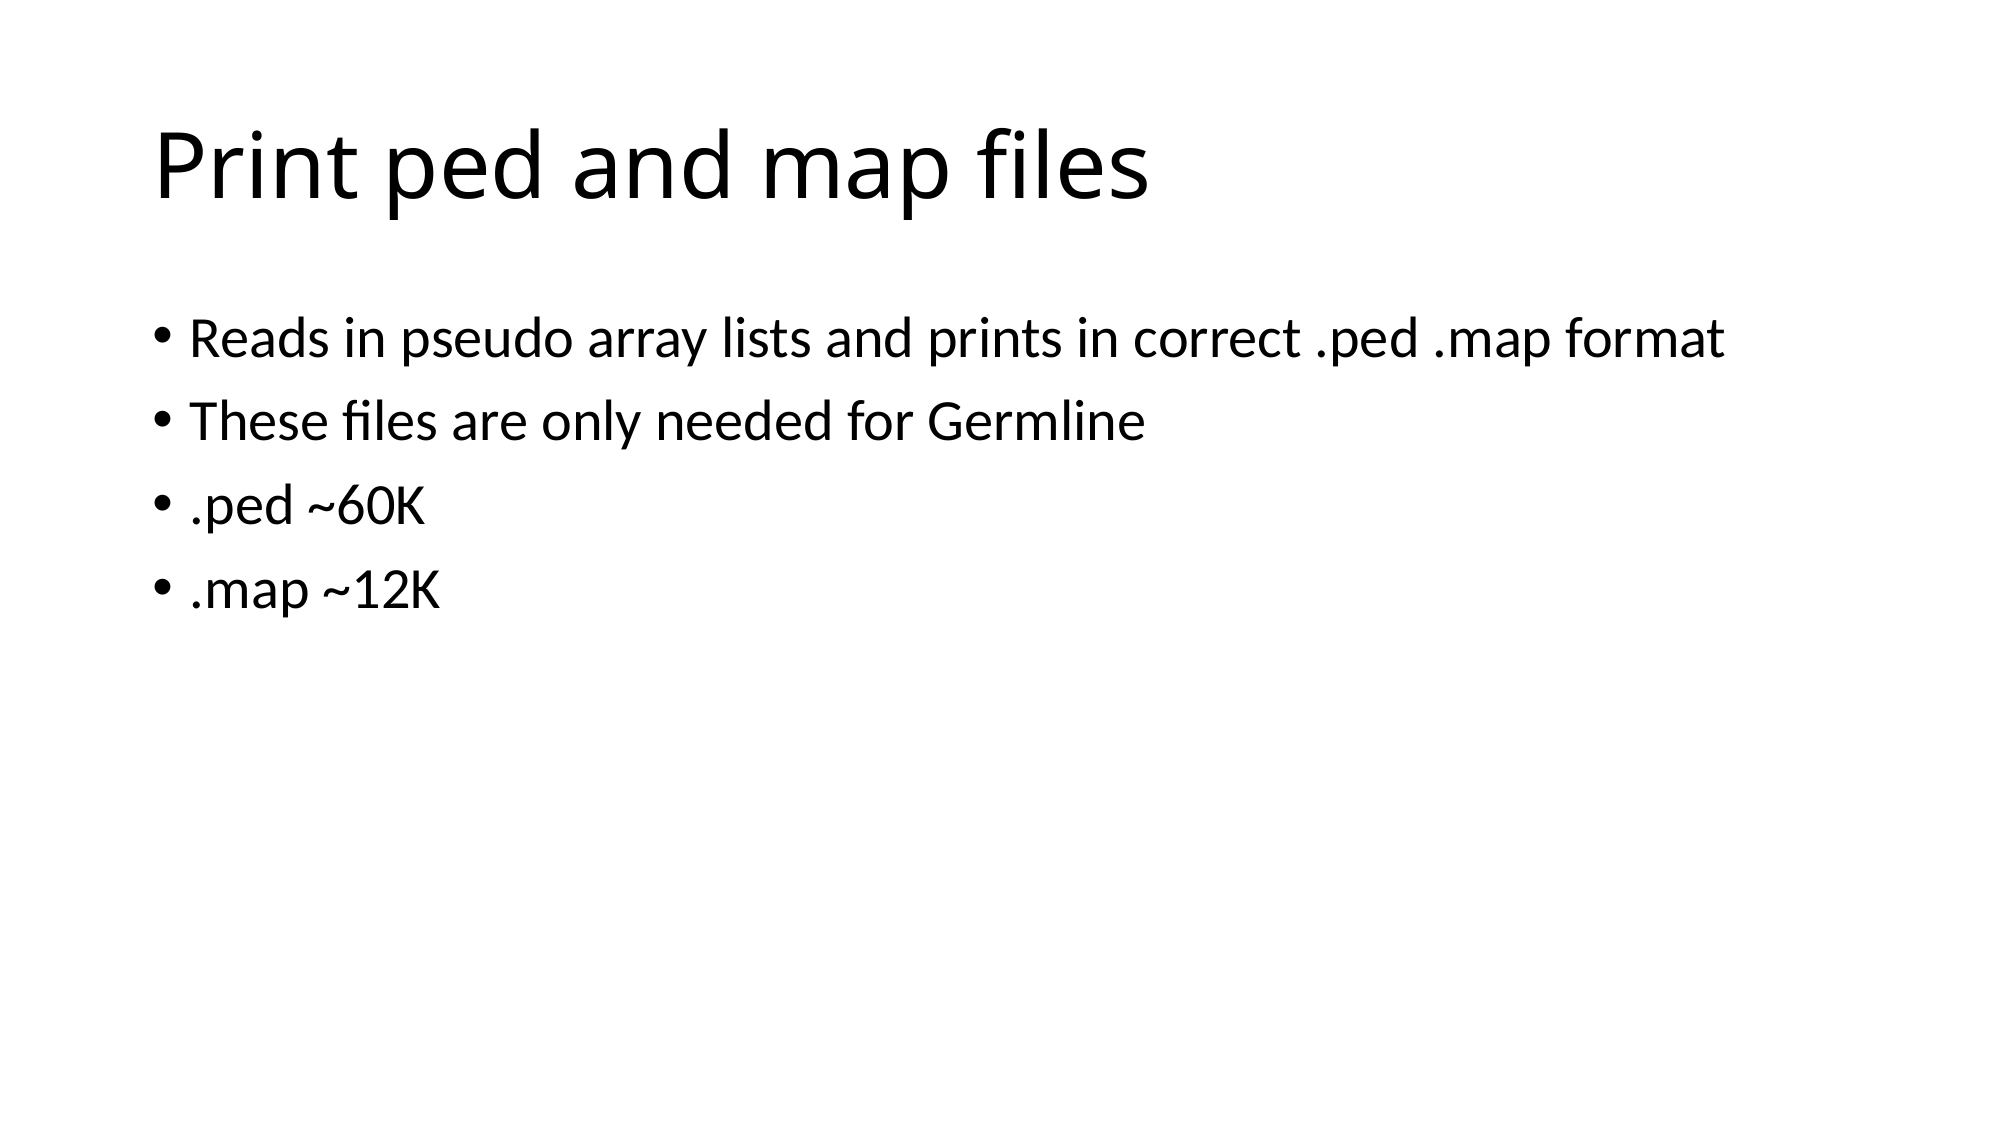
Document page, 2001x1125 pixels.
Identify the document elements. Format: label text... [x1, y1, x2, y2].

list Reads in pseudo array lists and prints in correct .ped .map format These files are only needed for Germline .ped ~60K .map ~12K [137, 299, 1863, 1089]
title Print ped and map files [137, 59, 1863, 278]
